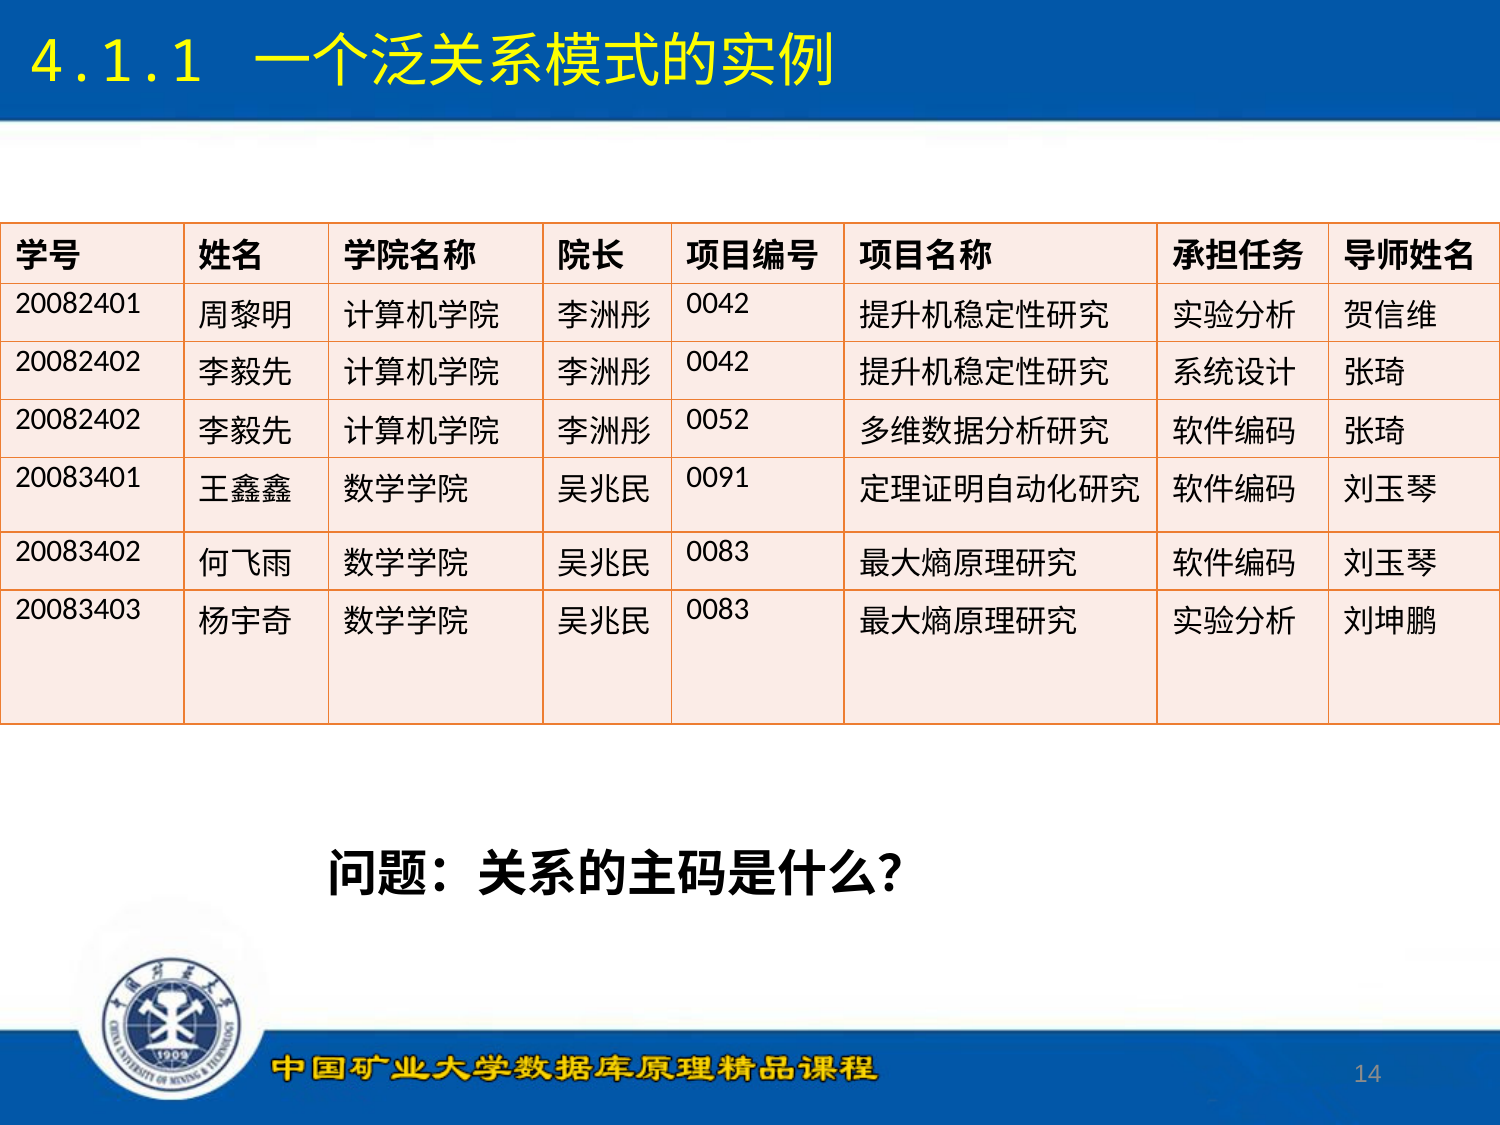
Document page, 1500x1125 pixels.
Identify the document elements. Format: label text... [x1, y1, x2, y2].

table_cell 吴兆民 [544, 458, 671, 531]
table_header 院长 [544, 224, 671, 283]
table_cell 刘玉琴 [1329, 533, 1499, 589]
table_cell 贺信维 [1329, 284, 1499, 341]
text_box 4.1.1 一个泛关系模式的实例 [14, 16, 851, 101]
table_cell 杨宇奇 [185, 591, 328, 723]
table_cell 提升机稳定性研究 [845, 284, 1156, 341]
table_cell 李毅先 [185, 342, 328, 399]
table_cell 刘坤鹏 [1329, 591, 1499, 723]
table_cell 吴兆民 [544, 591, 671, 723]
table_cell 软件编码 [1158, 458, 1328, 531]
table_cell 20083403 [1, 591, 183, 723]
table_cell 20083401 [1, 458, 183, 531]
table_cell 0042 [672, 284, 843, 341]
table_cell 最大熵原理研究 [845, 591, 1156, 723]
table_cell 周黎明 [185, 284, 328, 341]
picture [0, 725, 1500, 1125]
table_cell 0083 [672, 533, 843, 589]
text_box 问题：关系的主码是什么？ [312, 834, 1083, 909]
table_cell 计算机学院 [329, 342, 542, 399]
table_header 导师姓名 [1329, 224, 1499, 283]
table_cell 计算机学院 [329, 284, 542, 341]
table_cell 实验分析 [1158, 591, 1328, 723]
table_cell 张琦 [1329, 342, 1499, 393]
table_cell 定理证明自动化研究 [845, 458, 1156, 531]
table_cell 数学学院 [329, 458, 542, 531]
table_cell 实验分析 [1158, 284, 1328, 341]
table_cell 数学学院 [329, 591, 542, 723]
table_header 项目编号 [672, 224, 843, 283]
table_cell 吴兆民 [544, 533, 671, 589]
table_header 学号 [1, 224, 183, 283]
table_cell 系统设计 [1158, 342, 1328, 393]
table_cell 20082401 [1, 284, 183, 341]
table_cell 提升机稳定性研究 [845, 342, 1156, 393]
table_cell 20082402 [1, 400, 183, 457]
table_cell 20083402 [1, 533, 183, 589]
table_cell 计算机学院 [329, 400, 542, 457]
table_cell 0083 [672, 591, 843, 723]
table_cell 软件编码 [1158, 533, 1328, 589]
table_cell 何飞雨 [185, 533, 328, 589]
table_cell 数学学院 [329, 533, 542, 589]
table_cell 20082402 [1, 342, 183, 399]
table_cell 王鑫鑫 [185, 458, 328, 531]
table_cell 0091 [672, 458, 843, 531]
table_header 项目名称 [845, 224, 1156, 283]
table_cell 李洲彤 [544, 342, 671, 393]
table_cell 0042 [672, 342, 843, 393]
slide_number 14 [1059, 1042, 1397, 1103]
table_header 承担任务 [1158, 224, 1328, 283]
table_header 姓名 [185, 224, 328, 283]
picture [0, 0, 1500, 222]
table_cell 李毅先 [185, 400, 328, 457]
table_header 学院名称 [329, 224, 542, 283]
table_cell 李洲彤 [544, 284, 671, 341]
table_cell 最大熵原理研究 [845, 533, 1156, 589]
table_cell 刘玉琴 [1329, 458, 1499, 531]
text_box [525, 393, 1500, 455]
